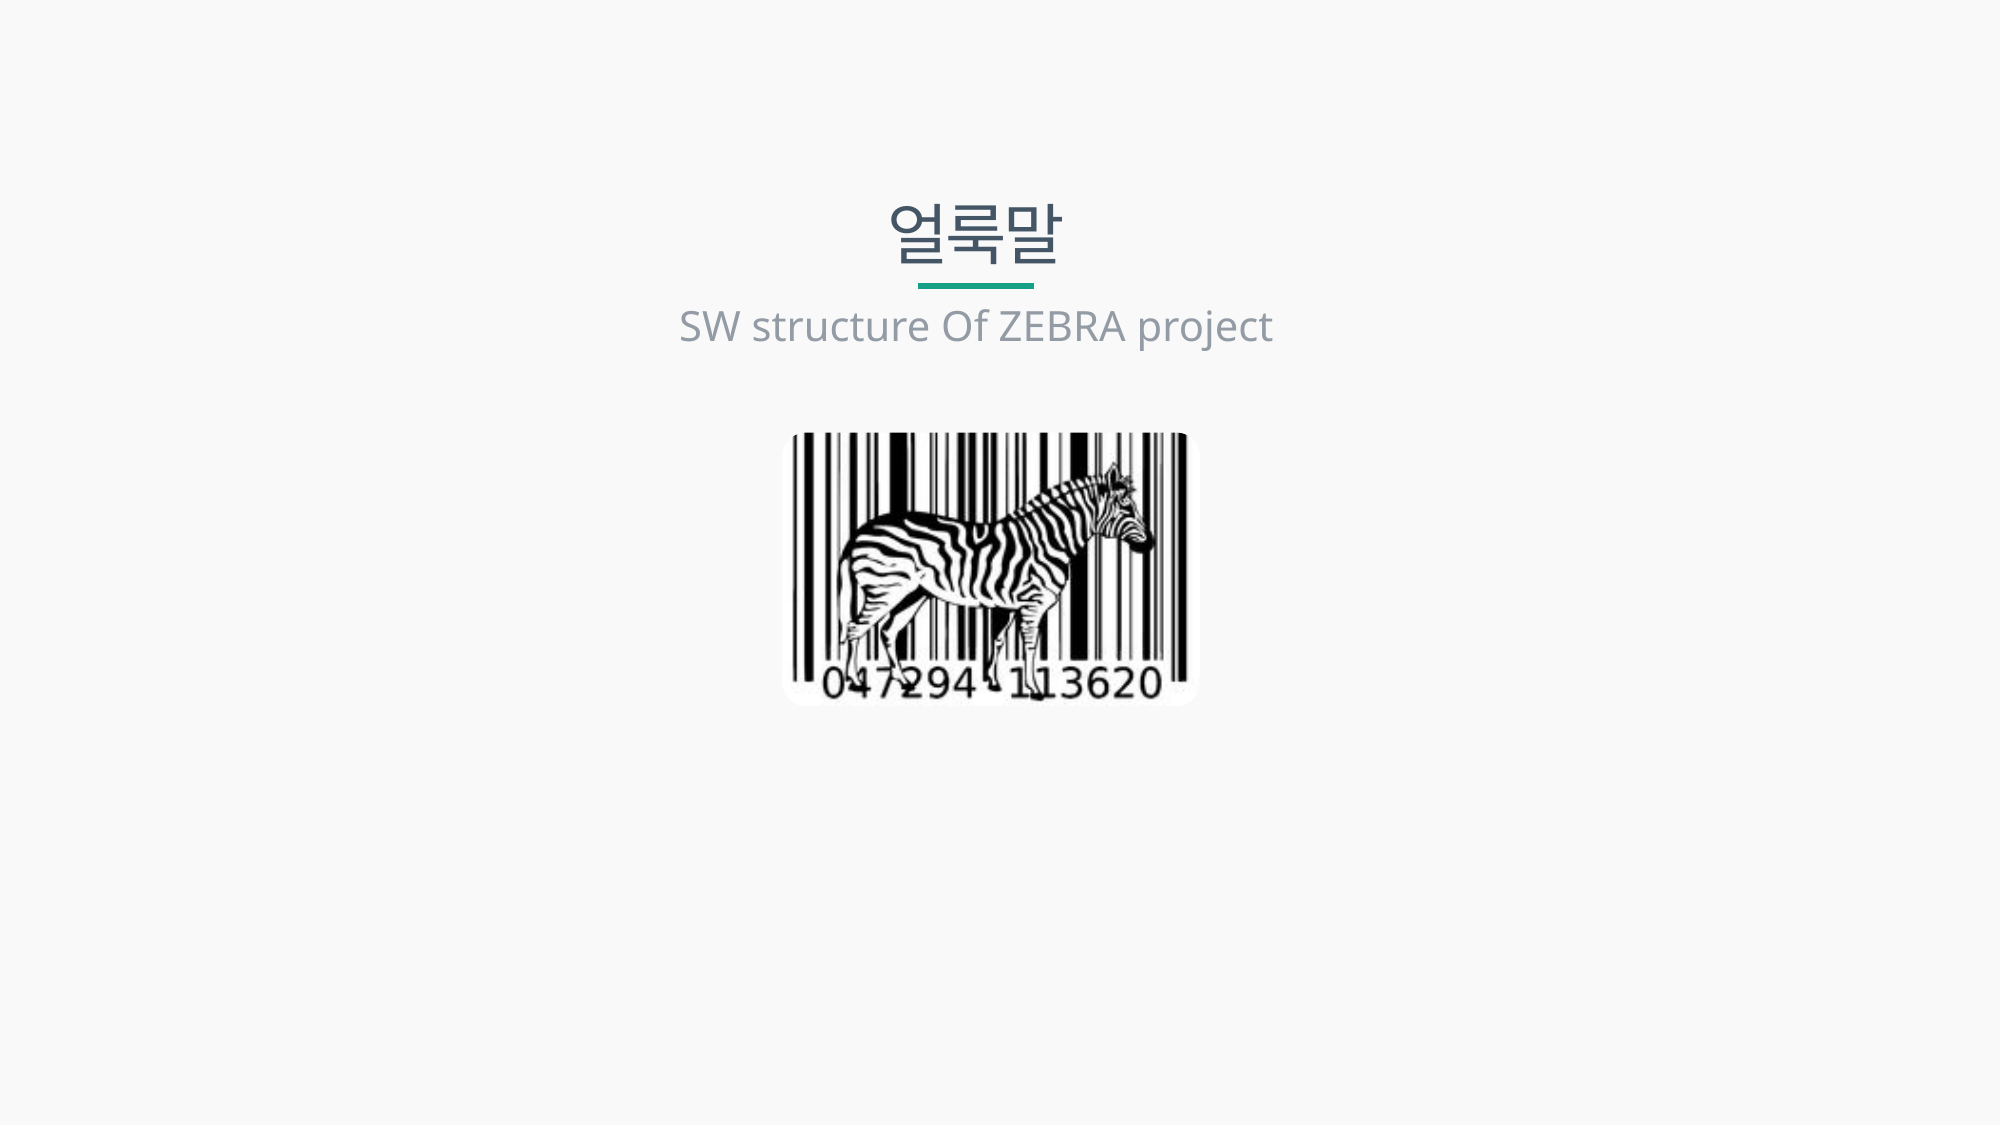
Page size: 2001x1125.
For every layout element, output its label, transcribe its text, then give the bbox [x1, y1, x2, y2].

picture [782, 432, 1200, 707]
text_box 얼룩말 [679, 185, 1273, 281]
text_box SW structure Of ZEBRA project [527, 292, 1426, 358]
